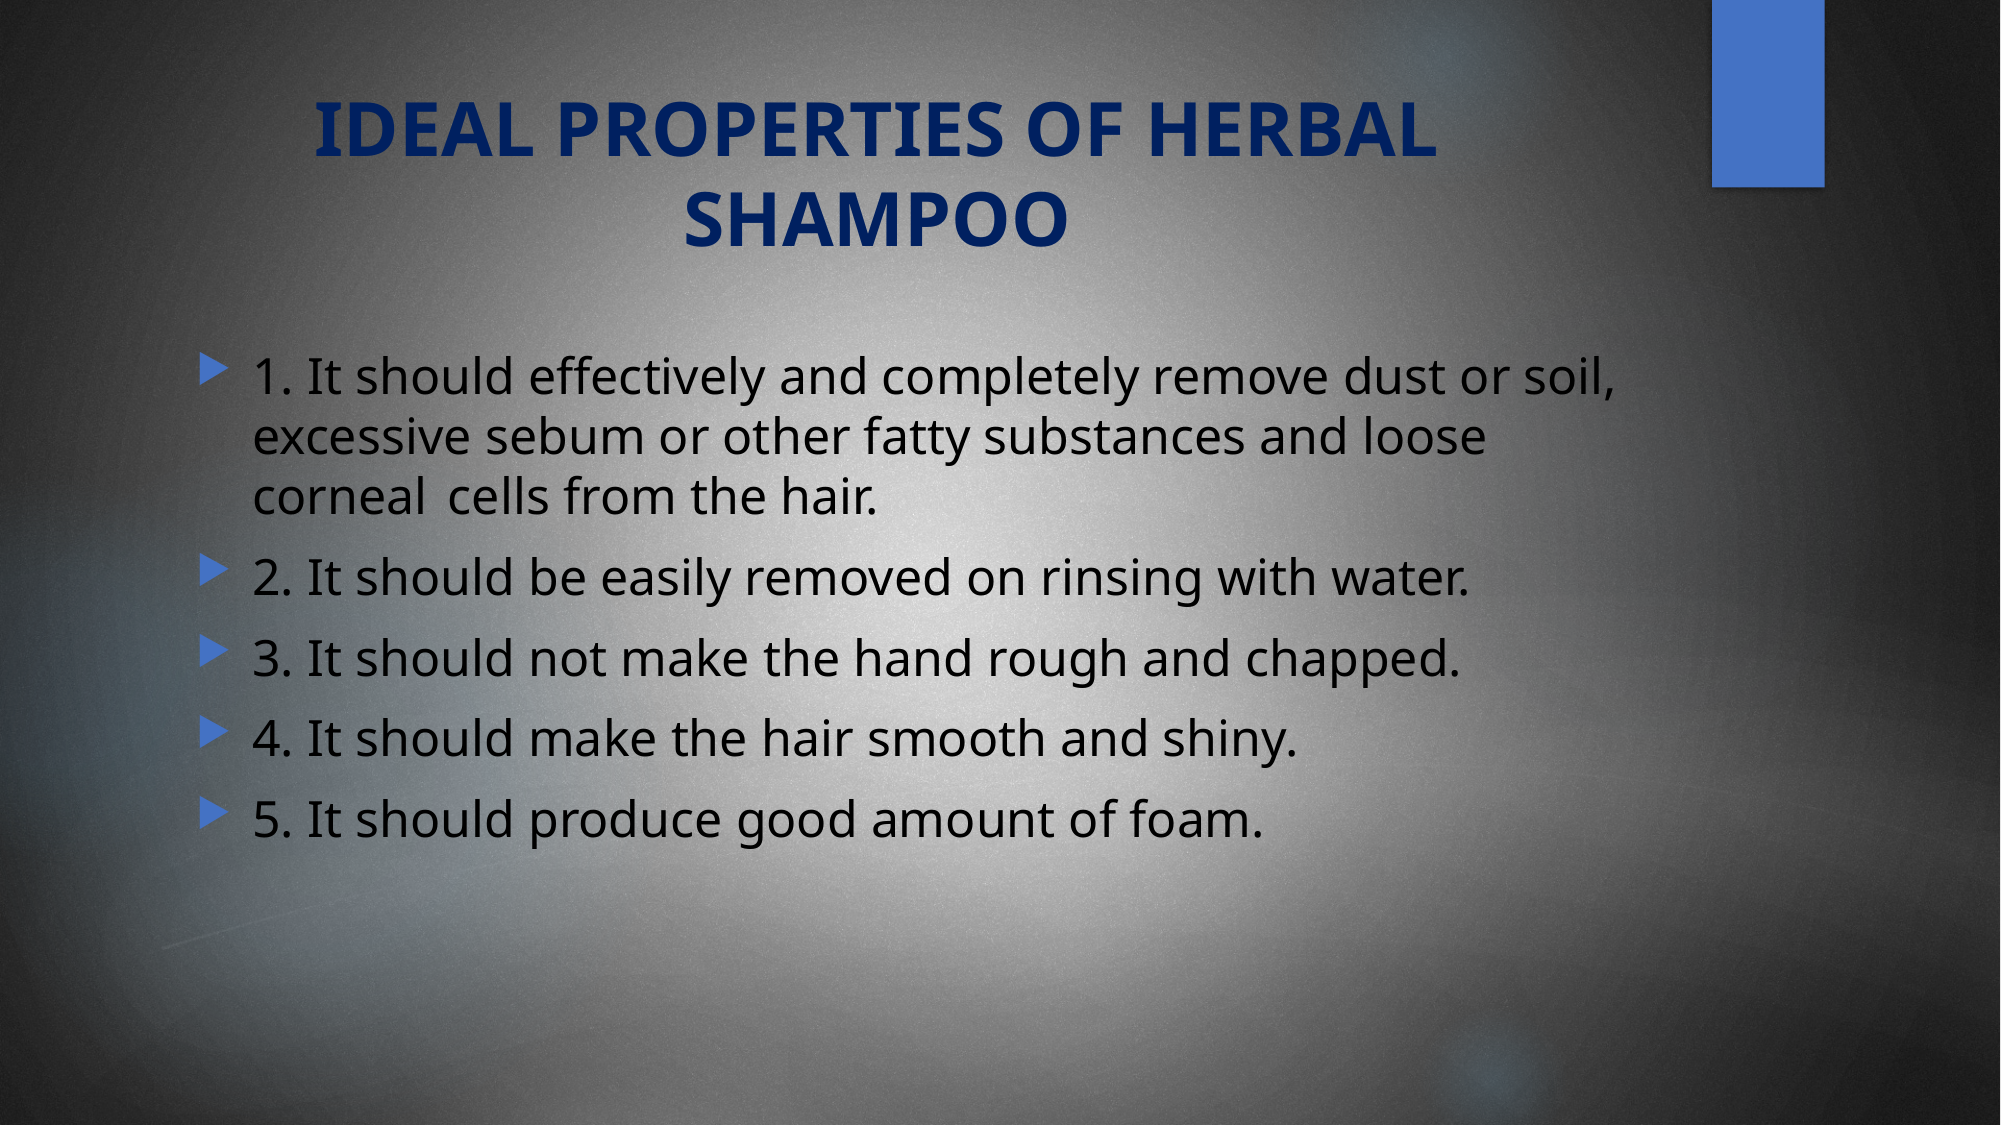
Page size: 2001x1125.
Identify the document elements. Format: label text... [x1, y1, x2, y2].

list 1. It should effectively and completely remove dust or soil, excessive sebum or other fatty substances and loose corneal cells from the hair. 2. It should be easily removed on rinsing with water. 3. It should not make the hand rough and chapped. 4. It should make the hair smooth and shiny. 5. It should produce good amount of foam. [181, 336, 1649, 1025]
title IDEAL PROPERTIES OF HERBAL SHAMPOO [106, 74, 1649, 304]
picture [0, 0, 2001, 1125]
